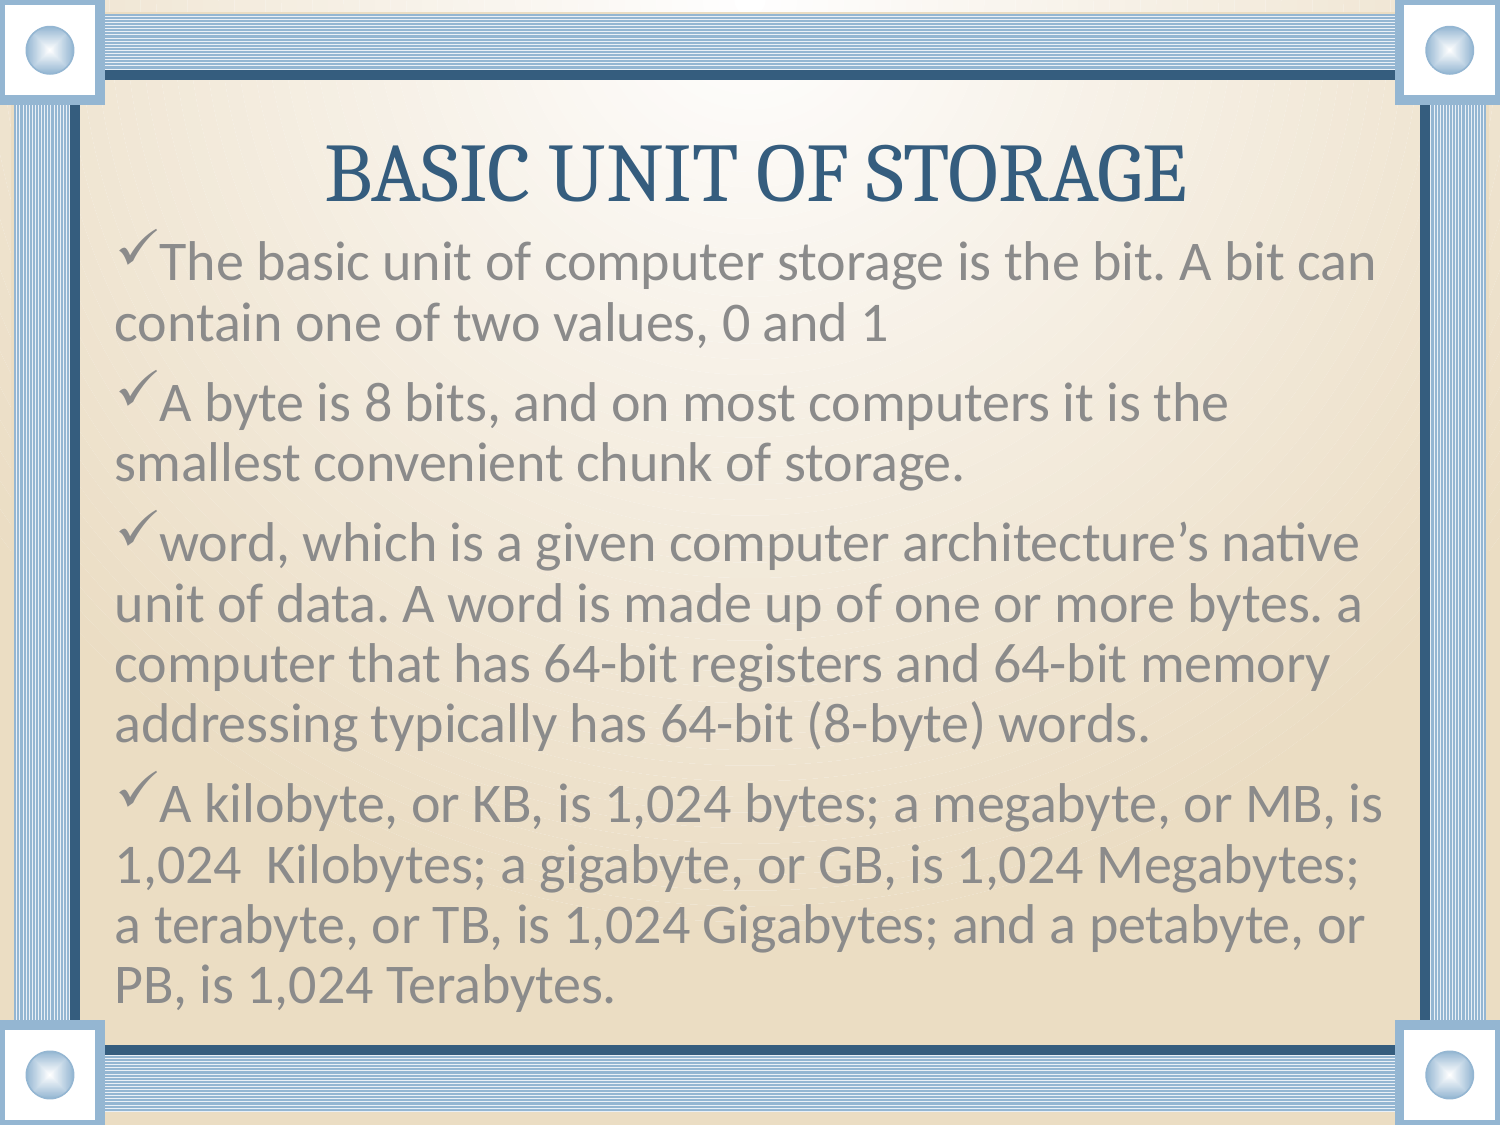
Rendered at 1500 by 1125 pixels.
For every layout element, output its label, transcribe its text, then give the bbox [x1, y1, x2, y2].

subtitle The basic unit of computer storage is the bit. A bit can contain one of two values, 0 and 1 A byte is 8 bits, and on most computers it is the smallest convenient chunk of storage. word, which is a given computer architecture’s native unit of data. A word is made up of one or more bytes. a computer that has 64-bit registers and 64-bit memory addressing typically has 64-bit (8-byte) words. A kilobyte, or KB, is 1,024 bytes; a megabyte, or MB, is 1,024 Kilobytes; a gigabyte, or GB, is 1,024 Megabytes; a terabyte, or TB, is 1,024 Gigabytes; and a petabyte, or PB, is 1,024 Terabytes. [99, 224, 1400, 1038]
title BASIC UNIT OF STORAGE [125, 112, 1388, 224]
